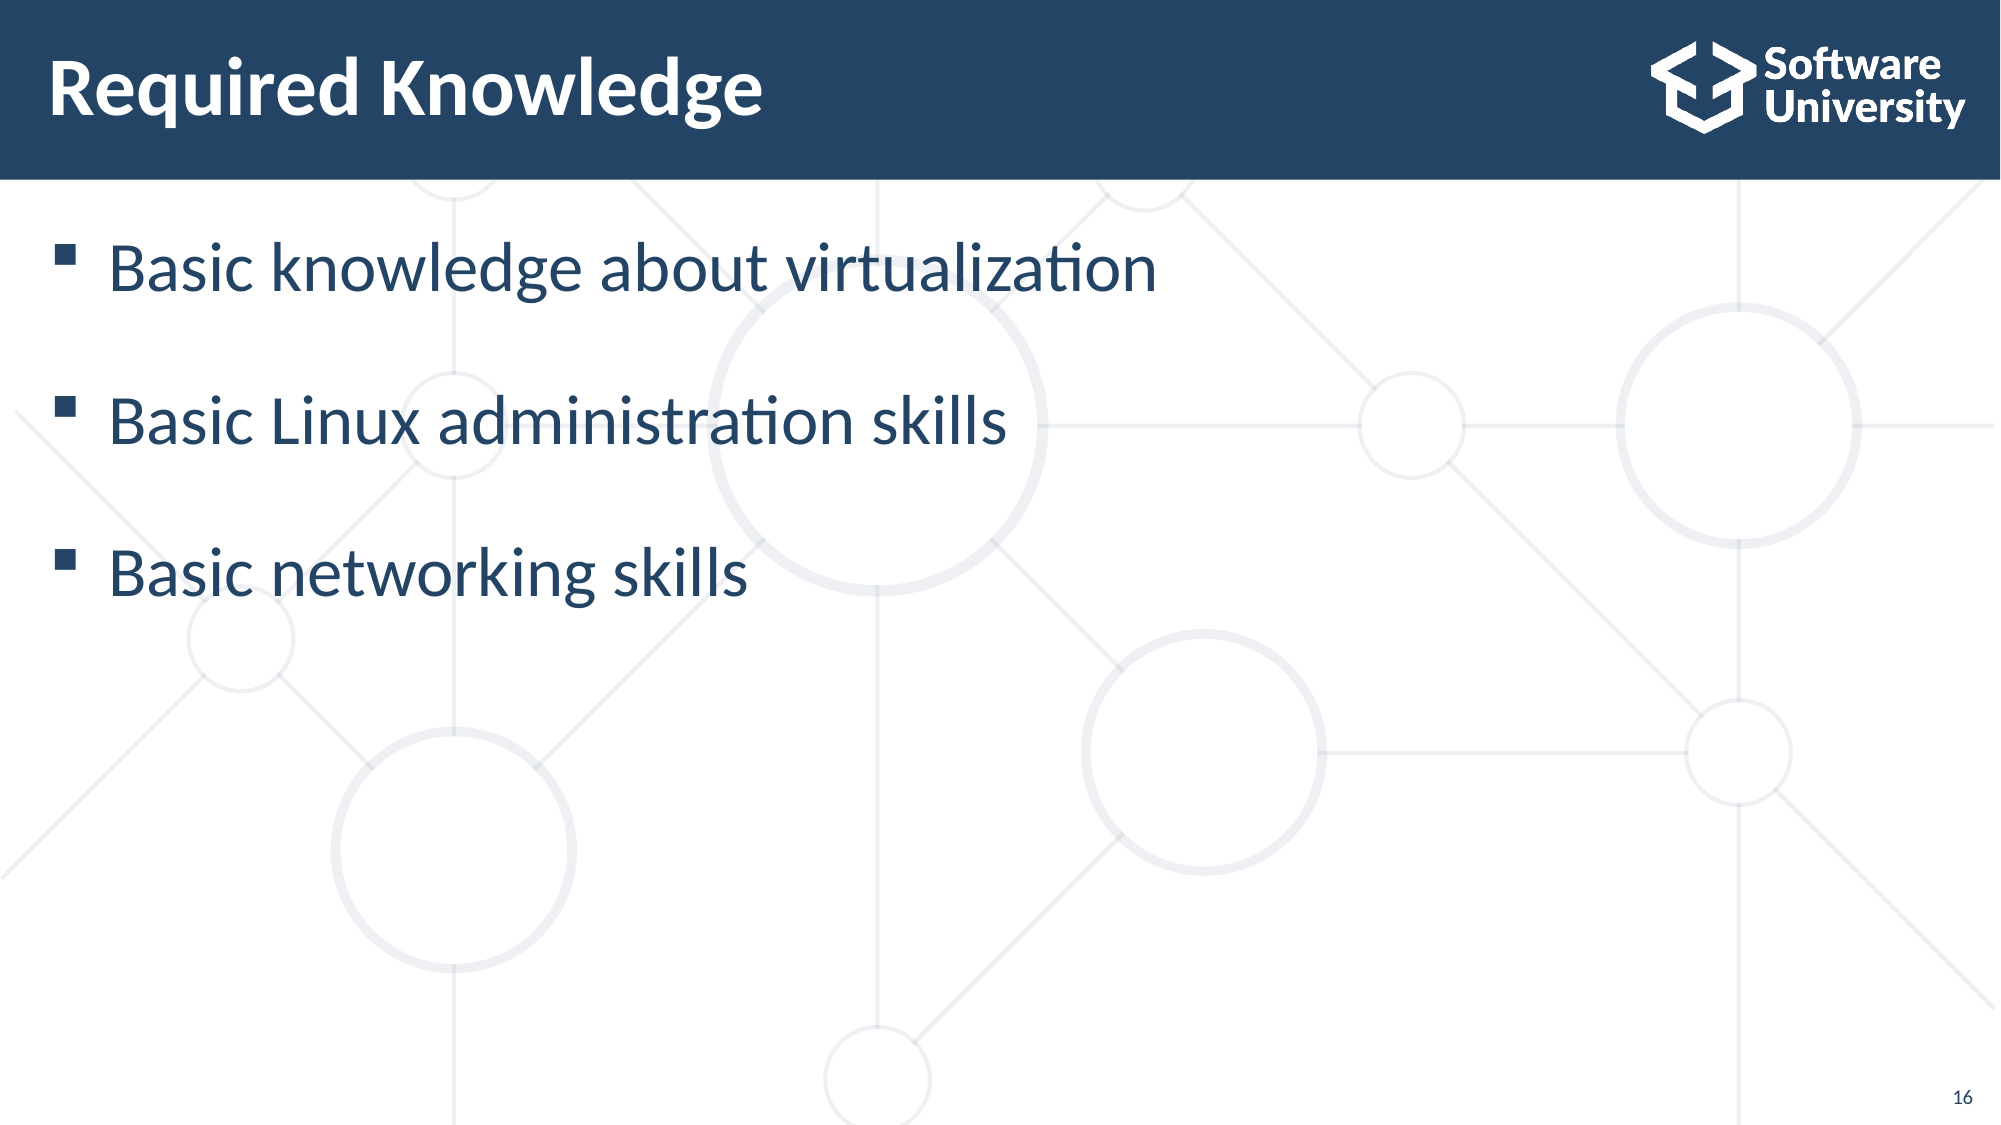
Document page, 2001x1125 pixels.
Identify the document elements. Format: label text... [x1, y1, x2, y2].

picture [1651, 41, 1966, 134]
title Required Knowledge [31, 16, 1625, 162]
list Basic knowledge about virtualization Basic Linux administration skills Basic networking skills [31, 172, 1968, 1103]
slide_number 16 [1927, 1067, 1989, 1117]
